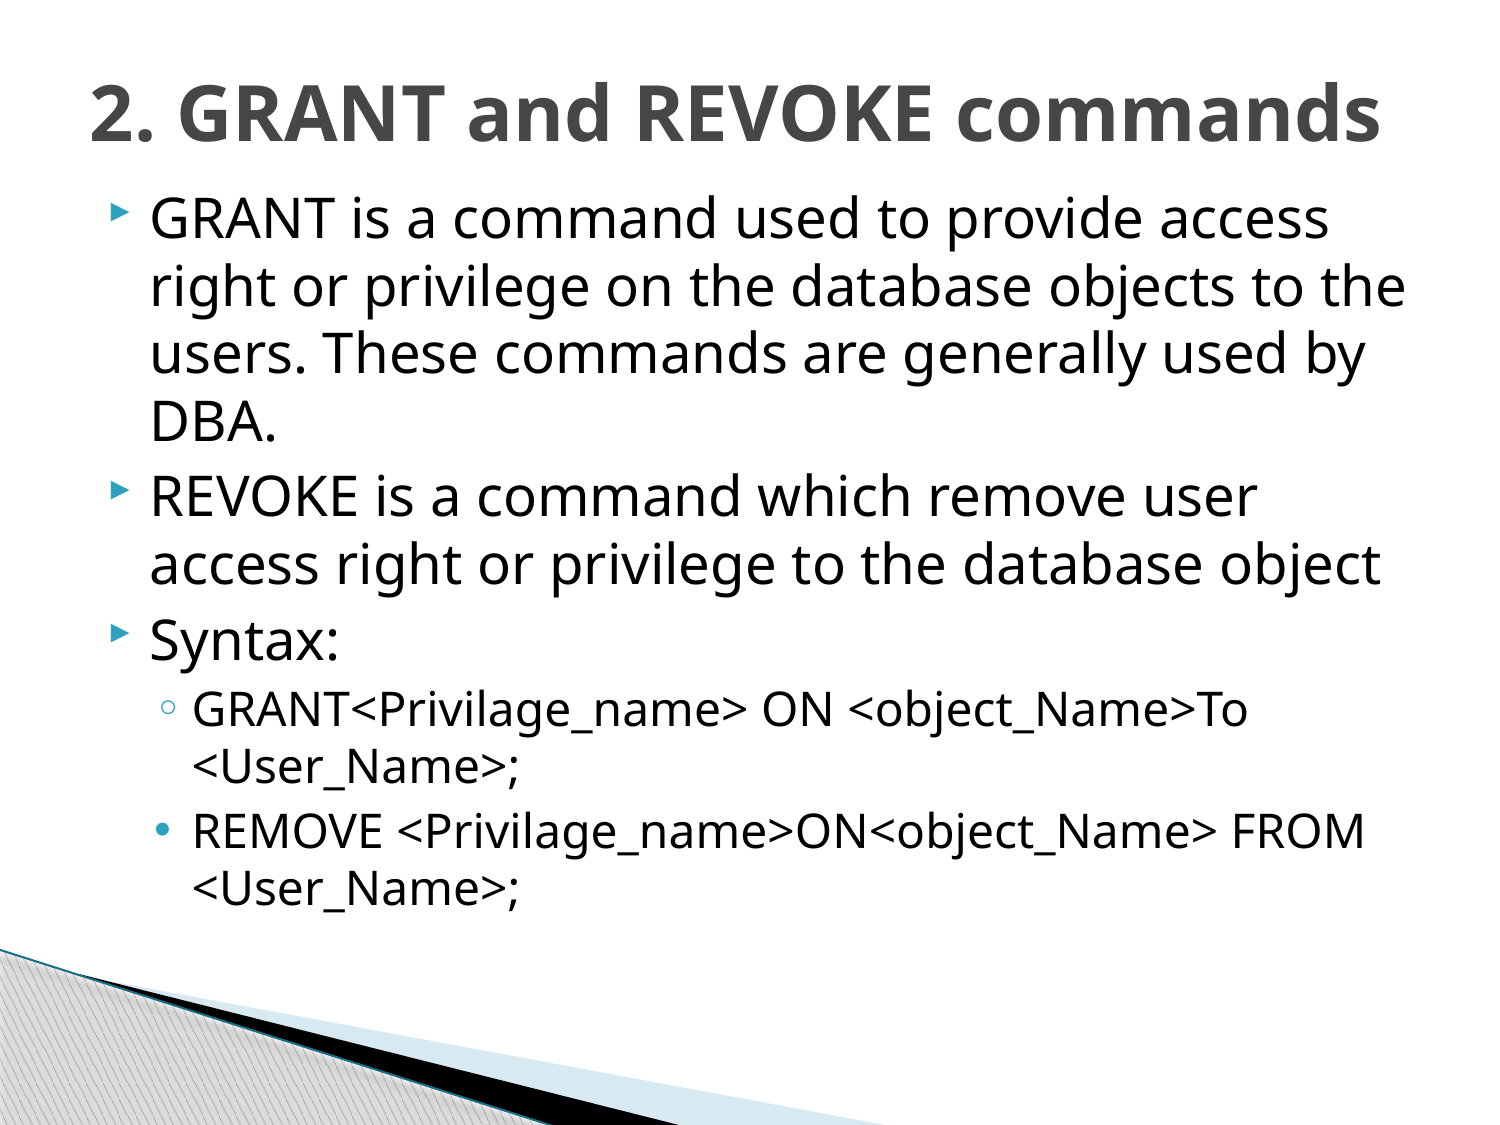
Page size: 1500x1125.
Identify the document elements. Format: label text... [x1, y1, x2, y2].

list GRANT is a command used to provide access right or privilege on the database objects to the users. These commands are generally used by DBA. REVOKE is a command which remove user access right or privilege to the database object Syntax: GRANT<Privilage_name> ON <object_Name>To <User_Name>; REMOVE <Privilage_name>ON<object_Name> FROM <User_Name>; [75, 175, 1425, 986]
title 2. GRANT and REVOKE commands [75, 45, 1425, 175]
